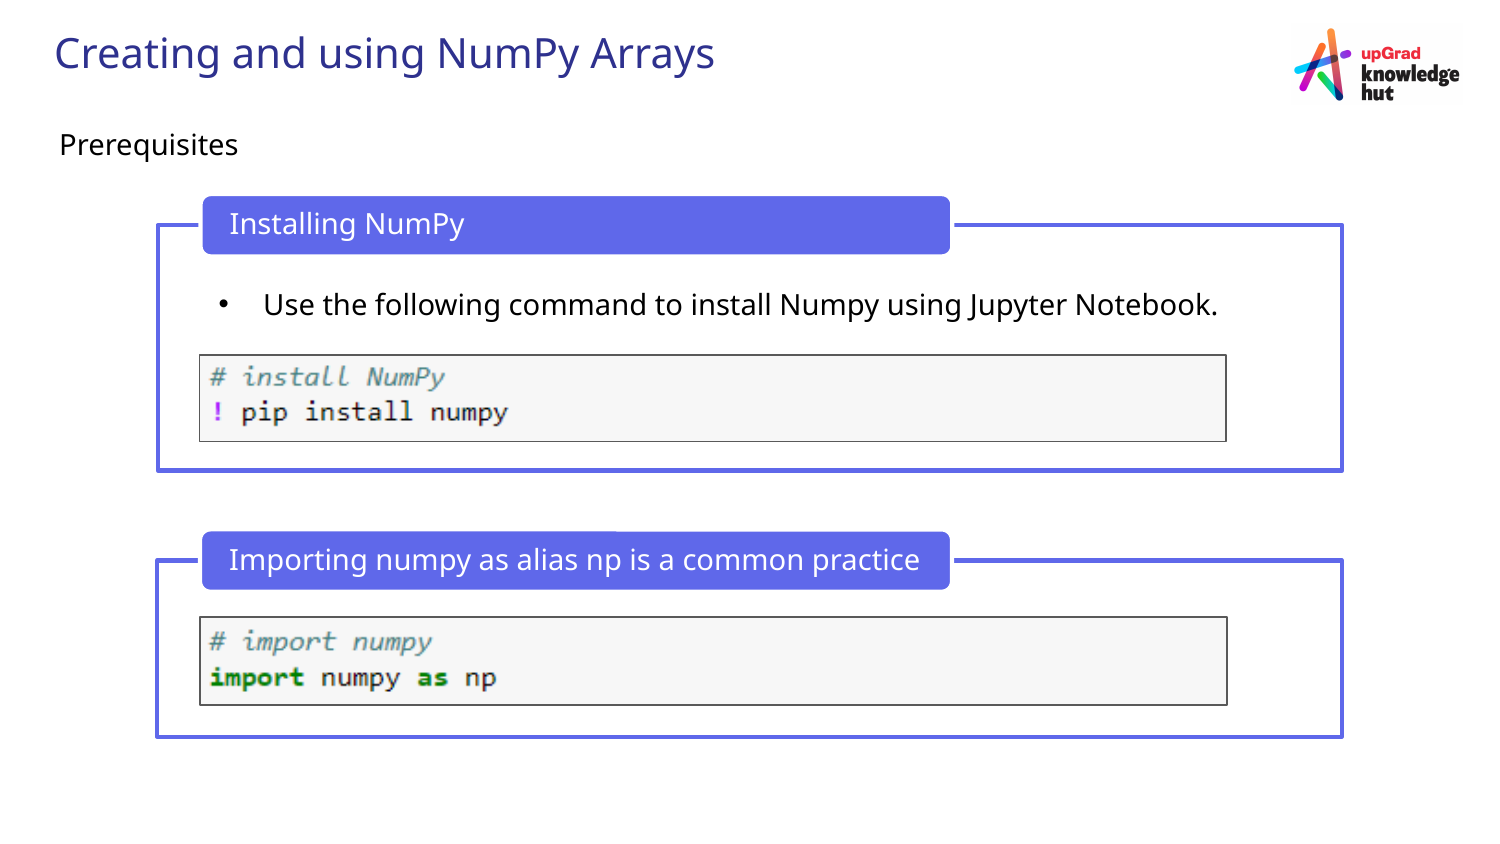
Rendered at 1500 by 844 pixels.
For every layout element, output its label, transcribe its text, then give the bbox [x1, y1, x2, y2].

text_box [157, 193, 1343, 471]
title Creating and using NumPy Arrays [39, 11, 971, 88]
picture [1291, 23, 1463, 105]
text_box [156, 529, 1344, 737]
text_box Prerequisites [44, 119, 690, 169]
